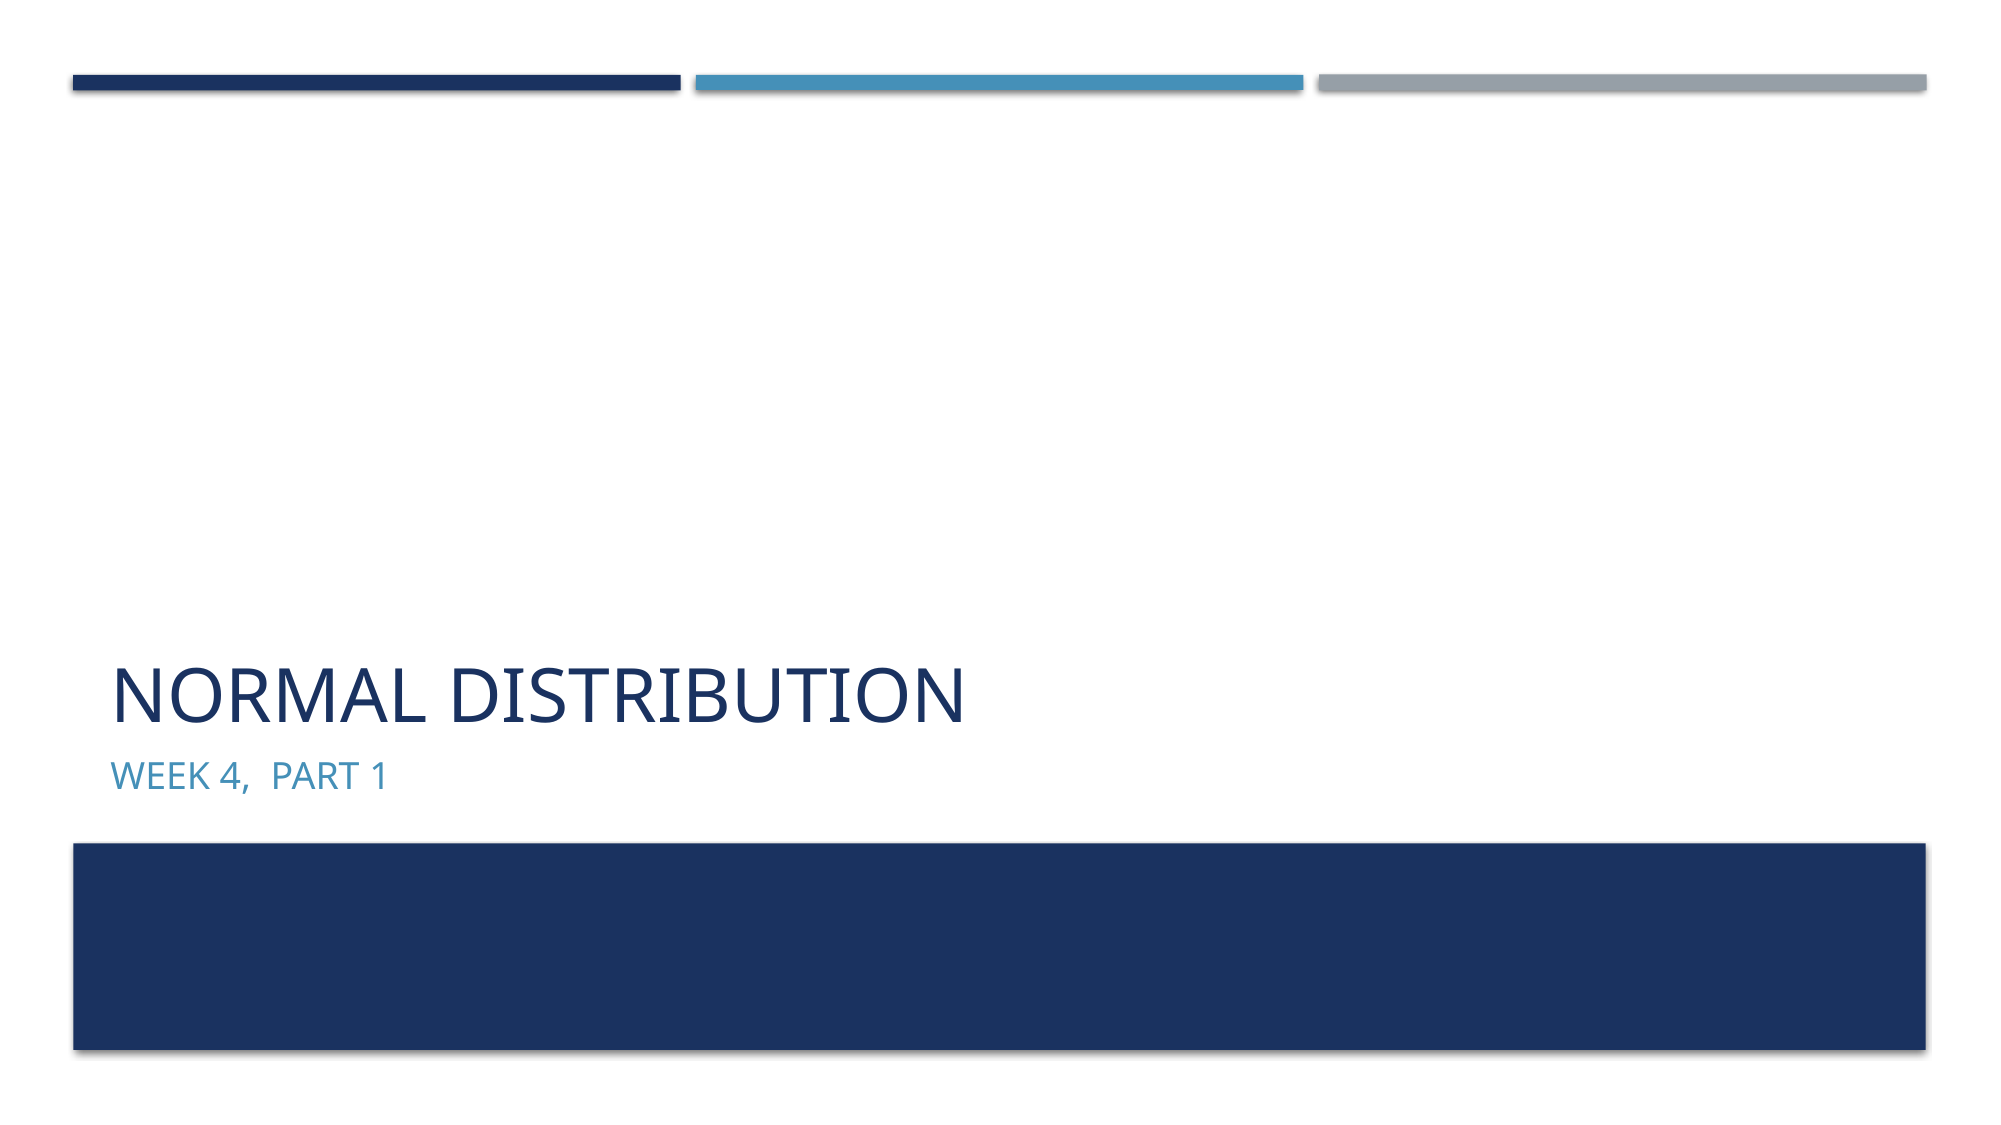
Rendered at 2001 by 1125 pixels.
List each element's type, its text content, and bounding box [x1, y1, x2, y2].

list Week 4, Part 1 [95, 744, 1905, 844]
title NORMAL DISTRIBUTION [95, 499, 1905, 744]
